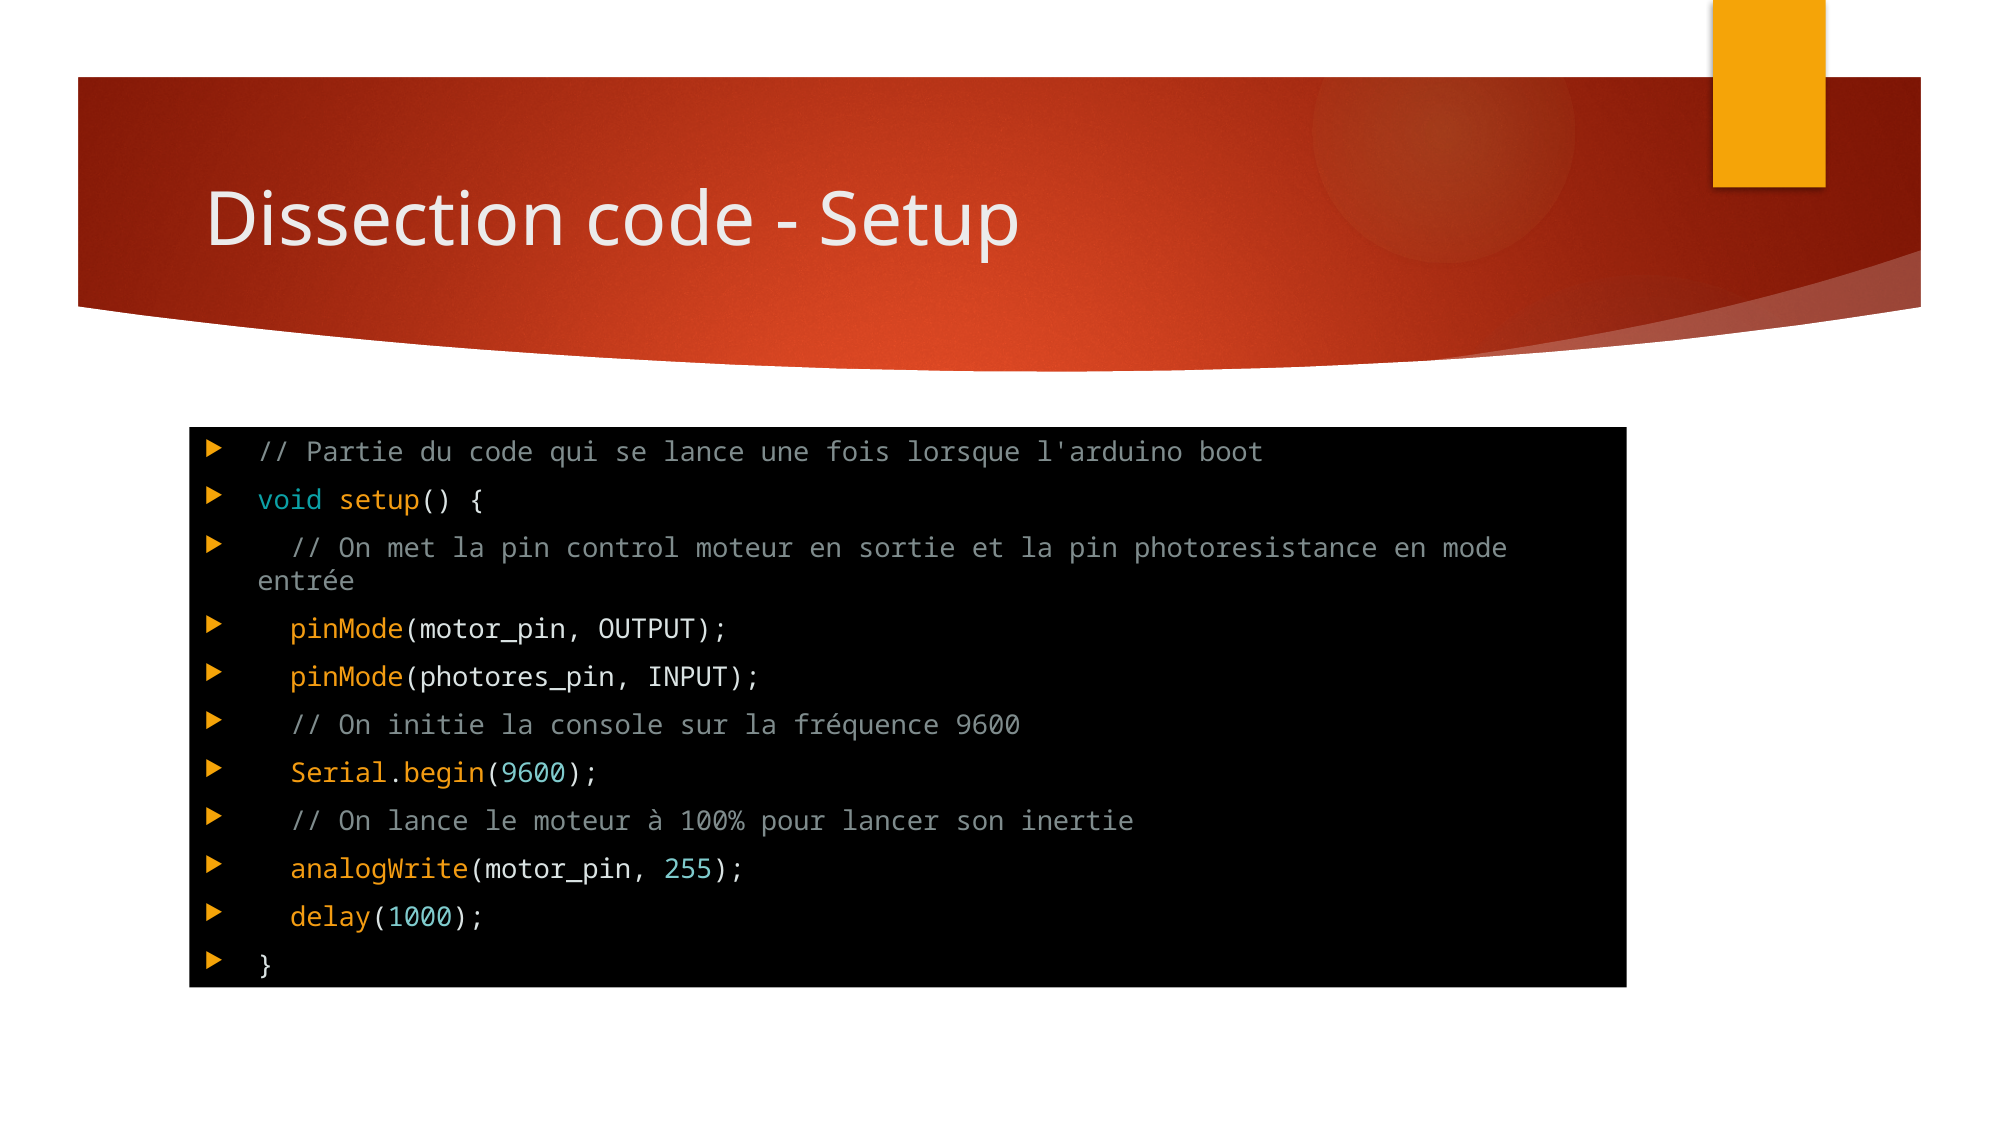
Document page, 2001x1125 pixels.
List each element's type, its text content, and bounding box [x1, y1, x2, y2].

title Dissection code - Setup [189, 155, 1627, 275]
list // Partie du code qui se lance une fois lorsque l'arduino boot void setup() { // On met la pin control moteur en sortie et la pin photoresistance en mode entrée pinMode(motor_pin, OUTPUT); pinMode(photores_pin, INPUT); // On initie la console sur la fréquence 9600 Serial.begin(9600); // On lance le moteur à 100% pour lancer son inertie analogWrite(motor_pin, 255); delay(1000); } [189, 427, 1627, 988]
